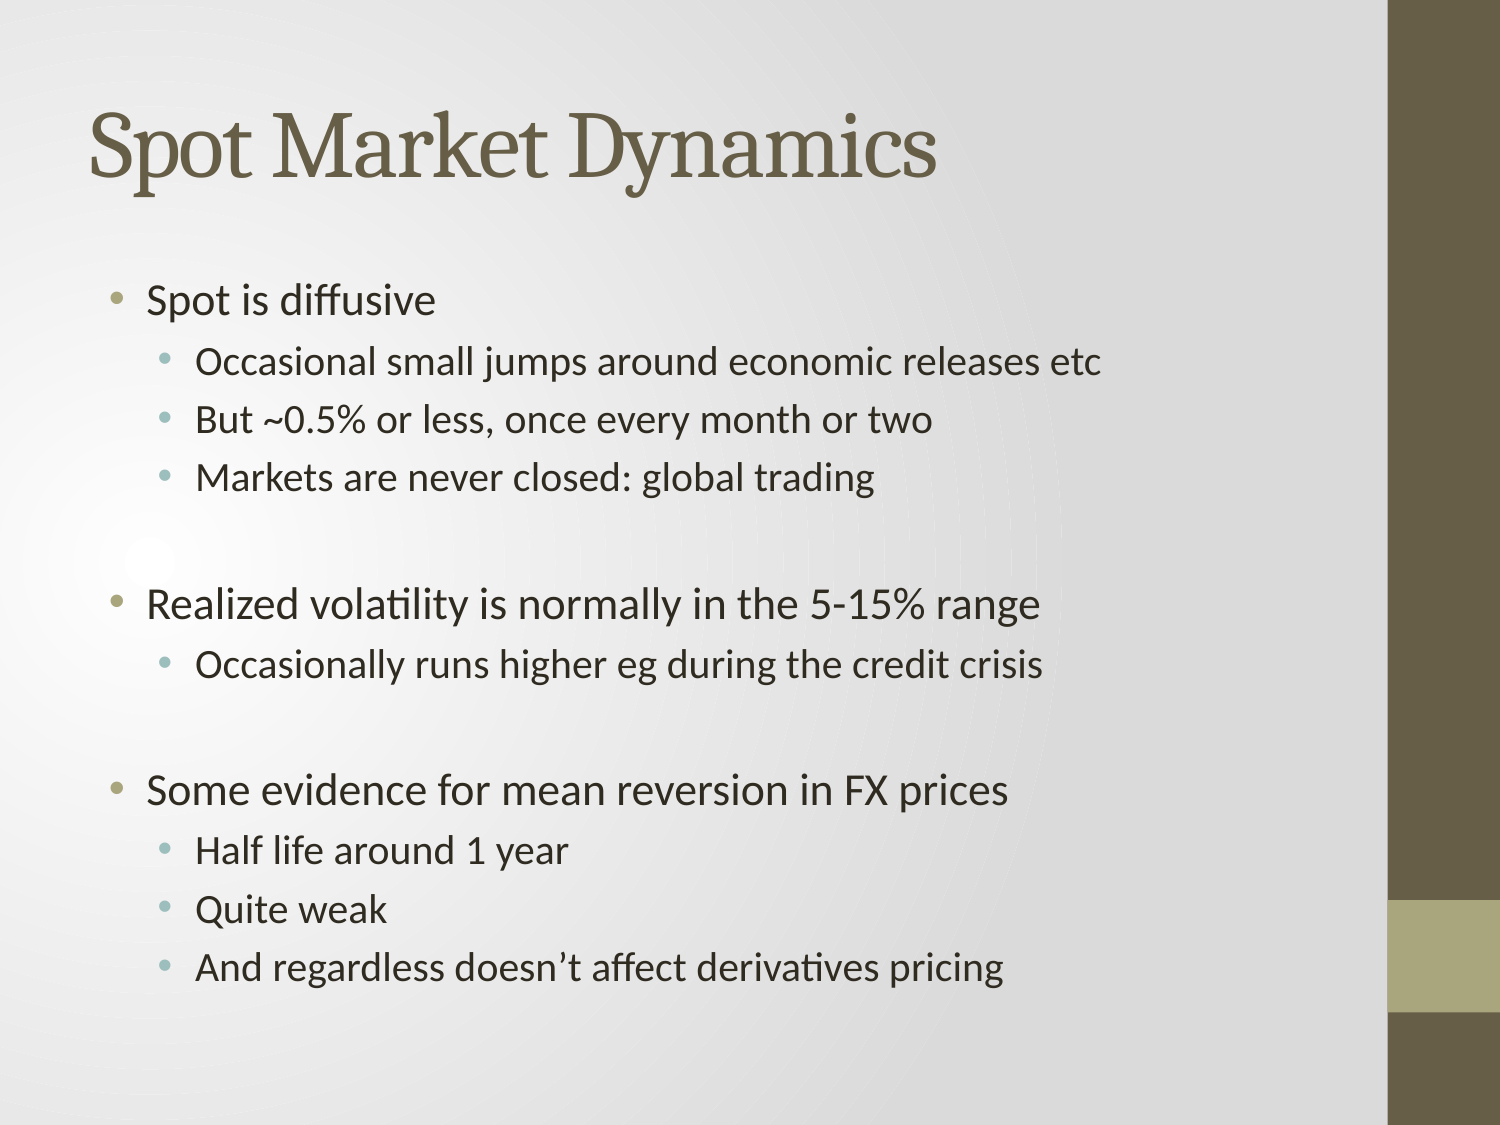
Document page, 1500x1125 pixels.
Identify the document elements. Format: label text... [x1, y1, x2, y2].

list Spot is diffusive Occasional small jumps around economic releases etc But ~0.5% or less, once every month or two Markets are never closed: global trading Realized volatility is normally in the 5-15% range Occasionally runs higher eg during the credit crisis Some evidence for mean reversion in FX prices Half life around 1 year Quite weak And regardless doesn’t affect derivatives pricing [75, 262, 1325, 1050]
title Spot Market Dynamics [75, 45, 1325, 233]
